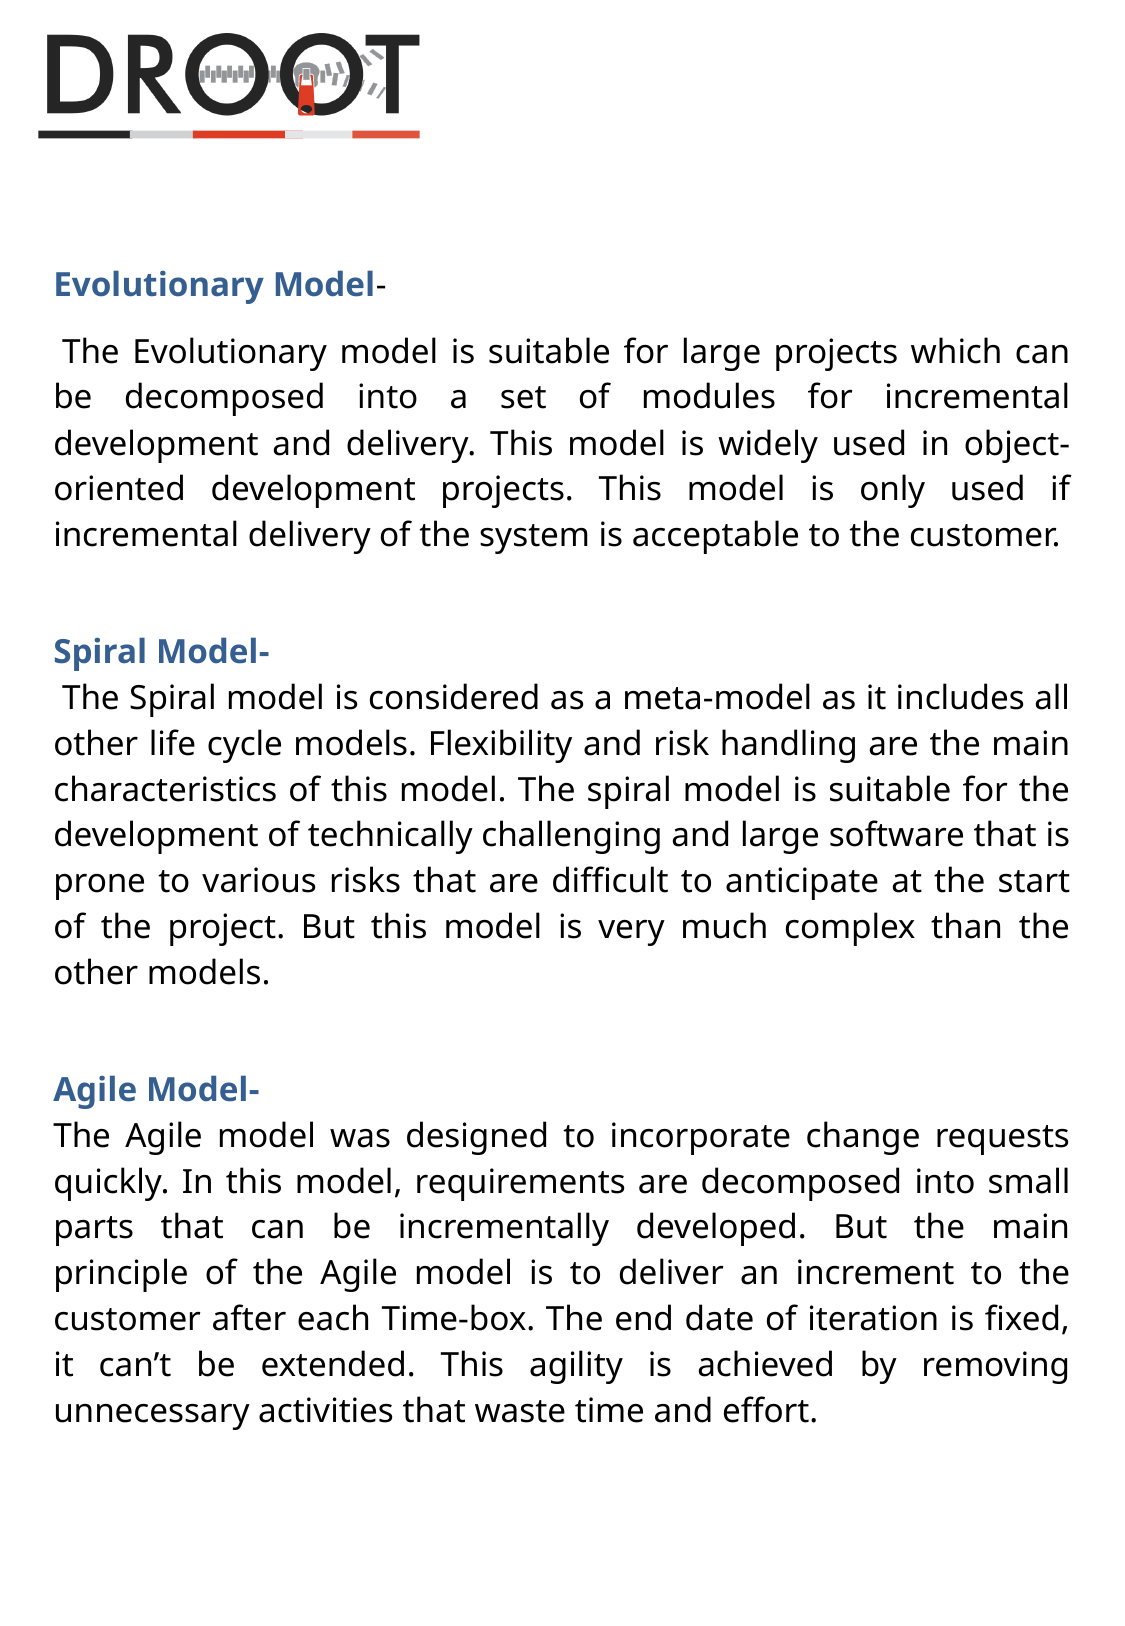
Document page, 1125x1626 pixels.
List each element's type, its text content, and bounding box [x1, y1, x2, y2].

picture [38, 19, 420, 130]
text_box Evolutionary Model- The Evolutionary model is suitable for large projects which can be decomposed into a set of modules for incremental development and delivery. This model is widely used in object-oriented development projects. This model is only used if incremental delivery of the system is acceptable to the customer. Spiral Model- The Spiral model is considered as a meta-model as it includes all other life cycle models. Flexibility and risk handling are the main characteristics of this model. The spiral model is suitable for the development of technically challenging and large software that is prone to various risks that are difficult to anticipate at the start of the project. But this model is very much complex than the other models. Agile Model- The Agile model was designed to incorporate change requests quickly. In this model, requirements are decomposed into small parts that can be incrementally developed. But the main principle of the Agile model is to deliver an increment to the customer after each Time-box. The end date of iteration is fixed, it can’t be extended. This agility is achieved by removing unnecessary activities that waste time and effort. [38, 249, 1087, 1437]
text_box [38, 130, 420, 139]
